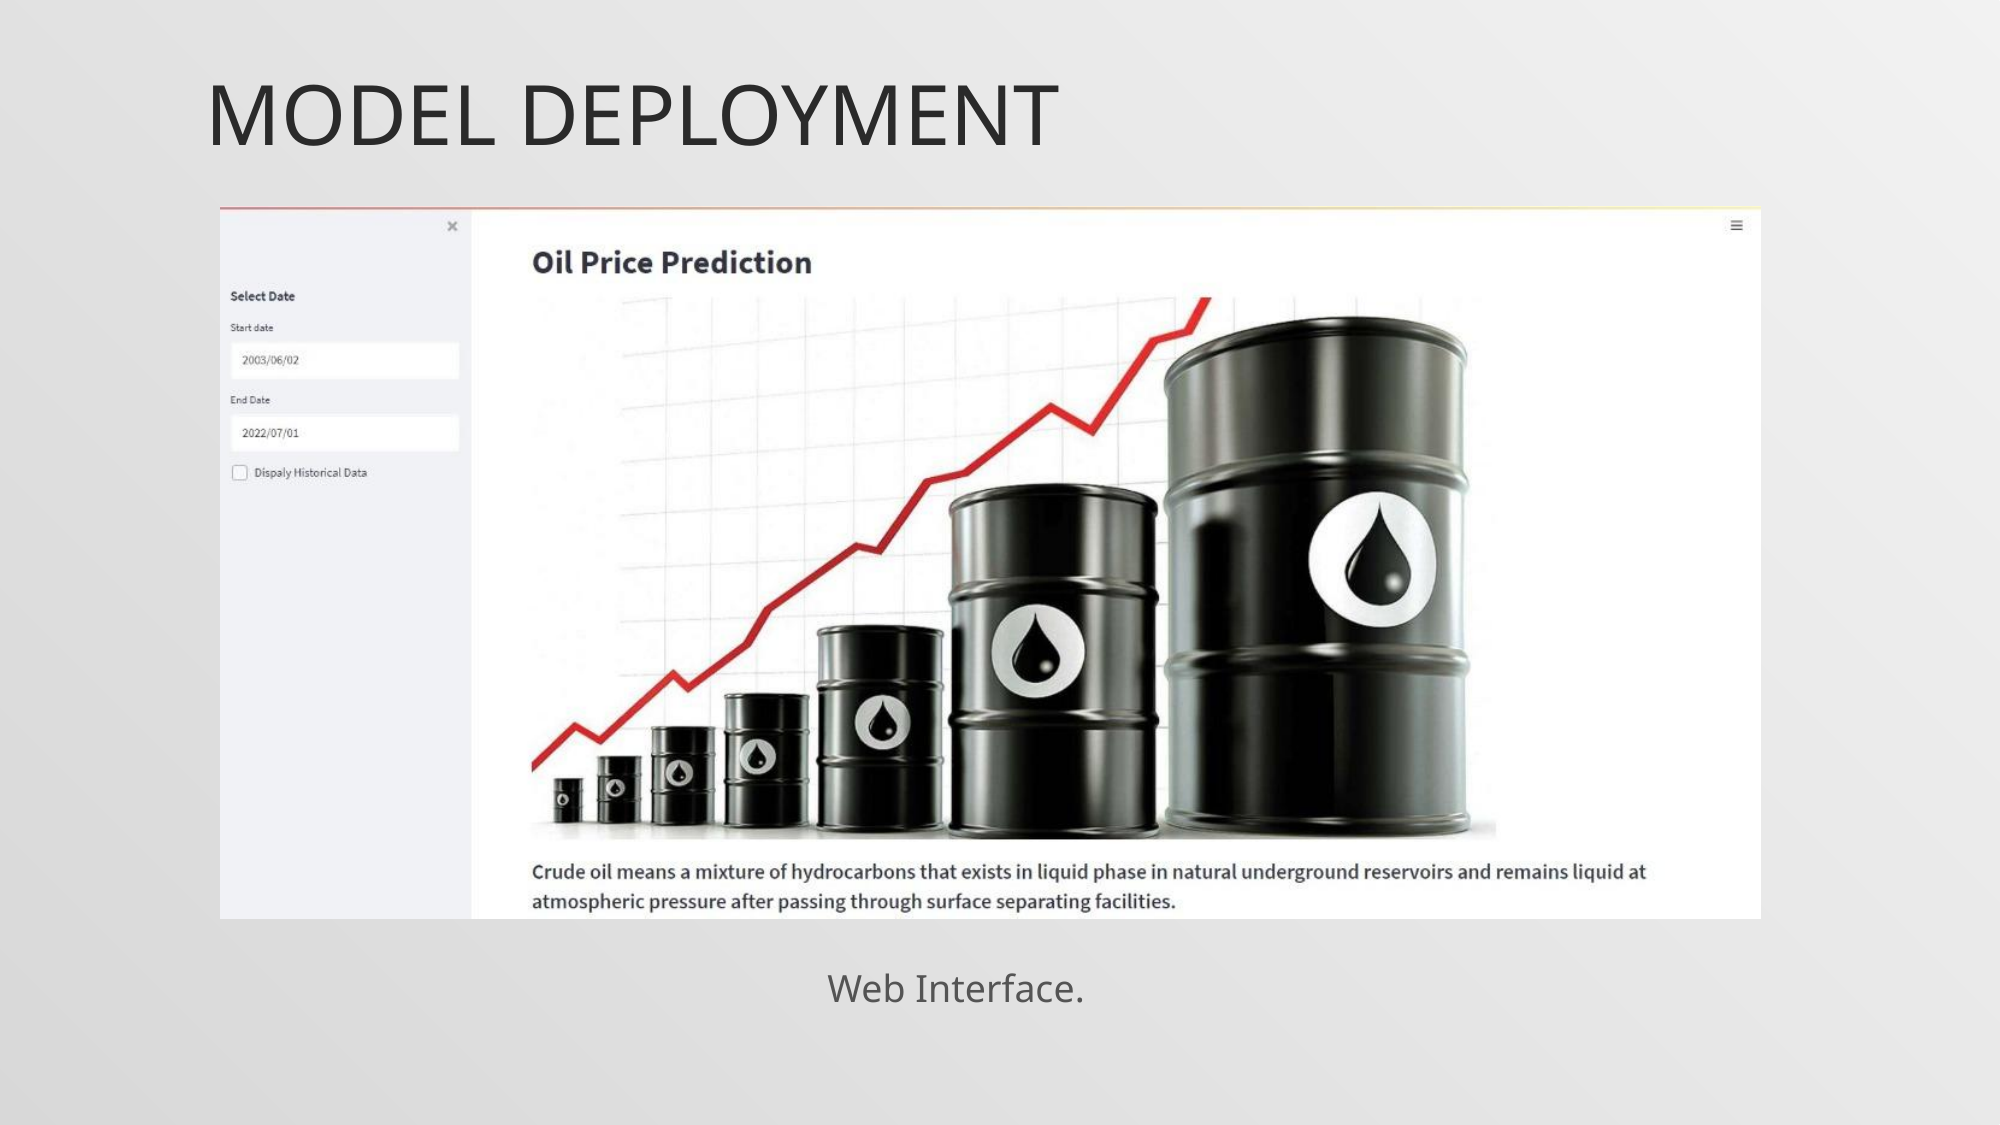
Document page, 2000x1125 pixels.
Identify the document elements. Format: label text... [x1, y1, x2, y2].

title MODEL DEPLOYMENT [190, 53, 1761, 172]
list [220, 206, 1762, 919]
text_box Web Interface. [812, 957, 1812, 1018]
